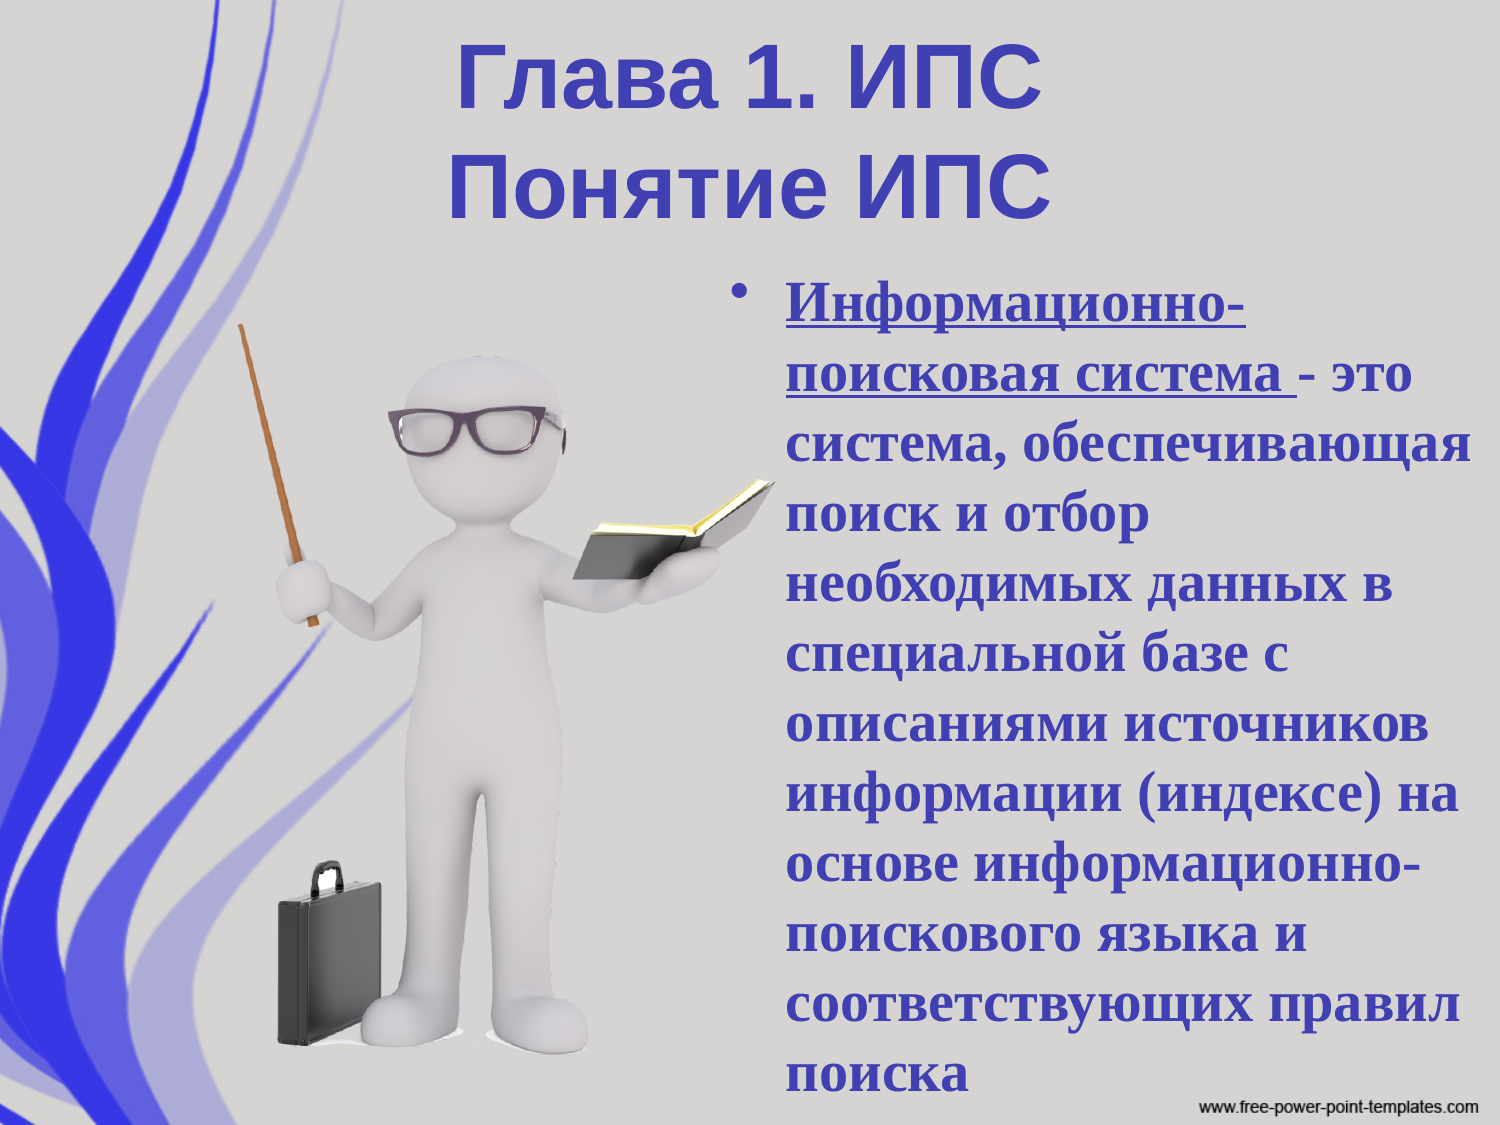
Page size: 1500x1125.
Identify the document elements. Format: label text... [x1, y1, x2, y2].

list Информационно-поисковая система - это система, обеспечивающая поиск и отбор необходимых данных в специальной базе с описаниями источников информации (индексе) на основе информационно-поискового языка и соответствующих правил поиска [714, 255, 1500, 1125]
title Глава 1. ИПС Понятие ИПС [75, 45, 1425, 209]
picture [0, 0, 1500, 1125]
